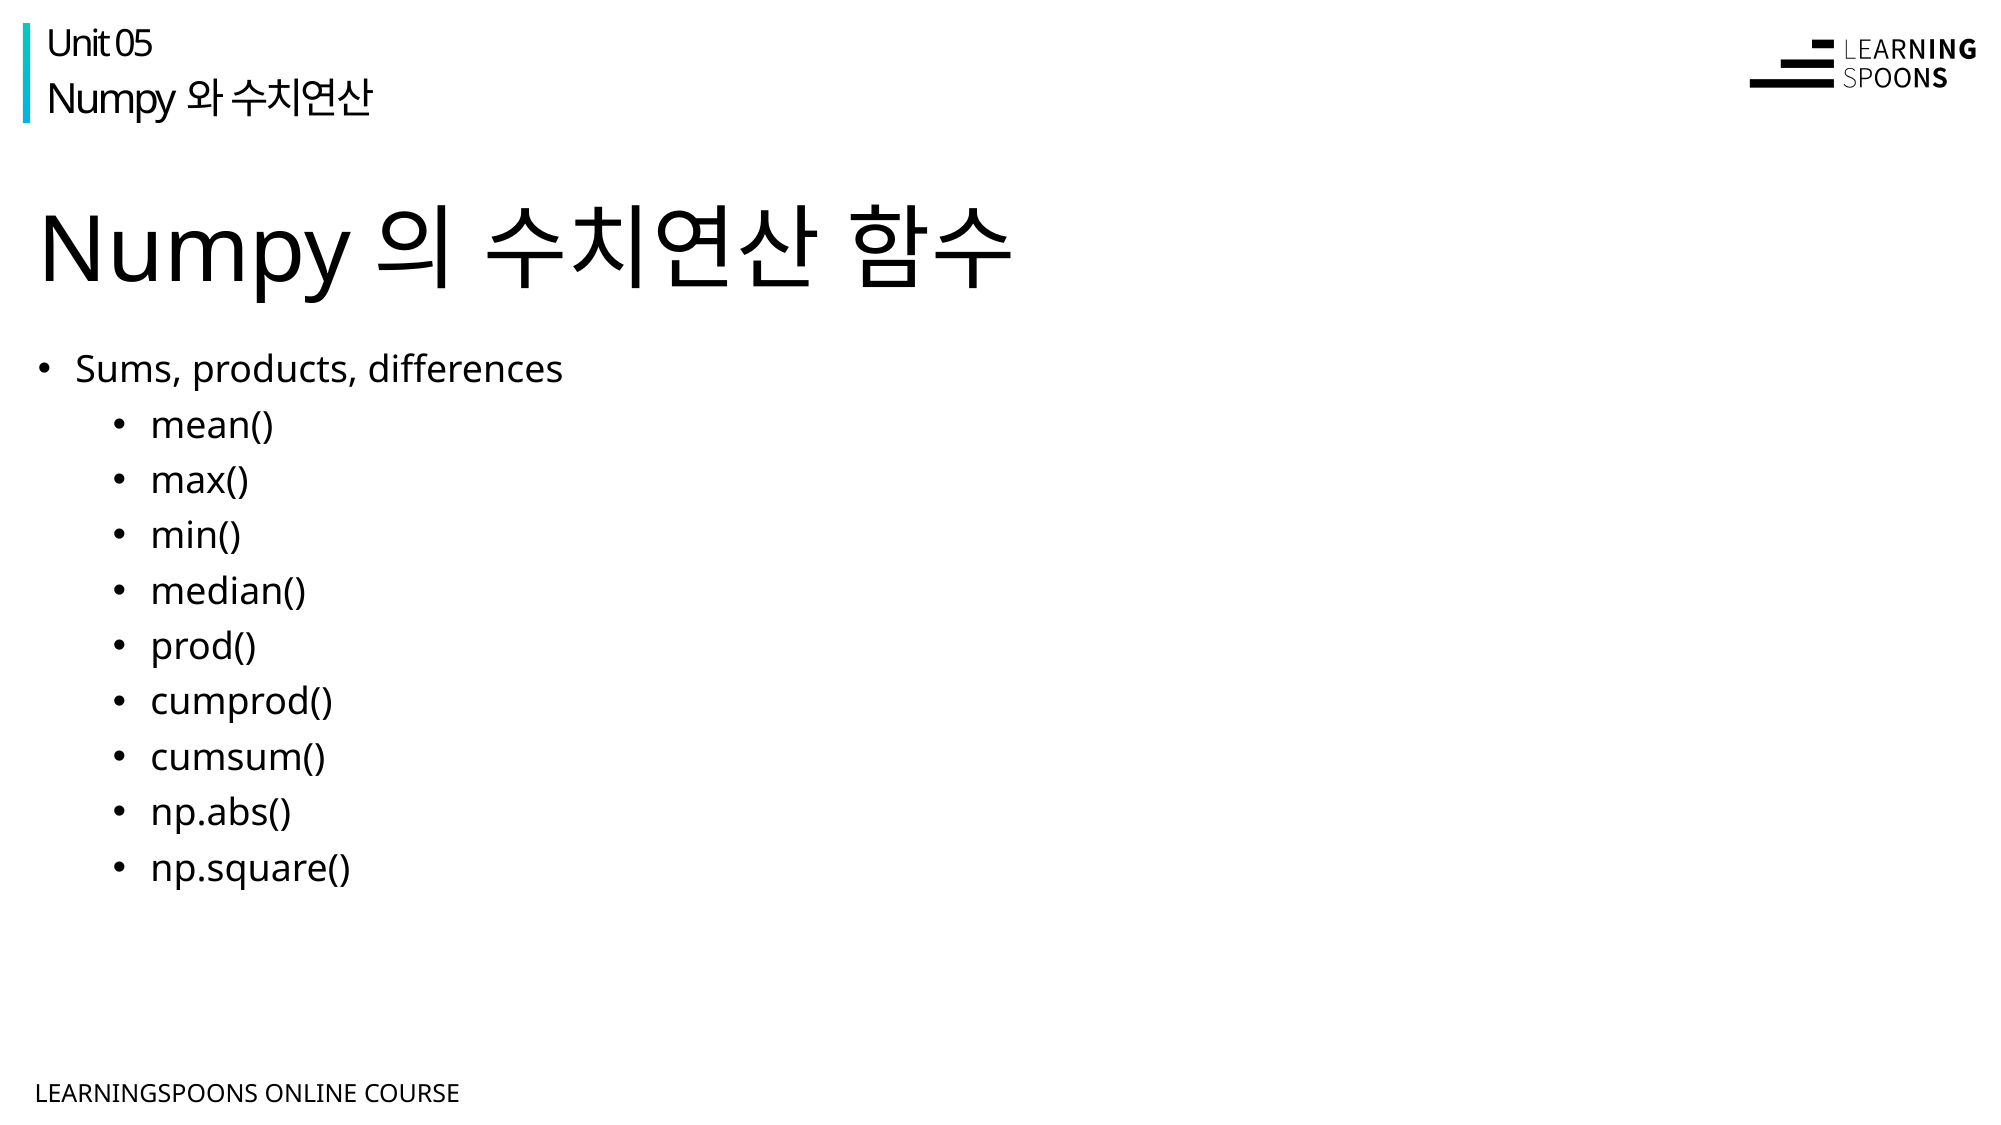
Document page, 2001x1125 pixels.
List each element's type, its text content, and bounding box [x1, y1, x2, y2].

list Sums, products, differences mean() max() min() median() prod() cumprod() cumsum() np.abs() np.square() [22, 337, 1748, 1025]
list Unit 05 [31, 16, 1239, 68]
title Numpy의 수치연산 함수 [22, 187, 1748, 316]
picture [1748, 37, 1977, 89]
list Numpy와 수치연산 [31, 70, 1239, 122]
